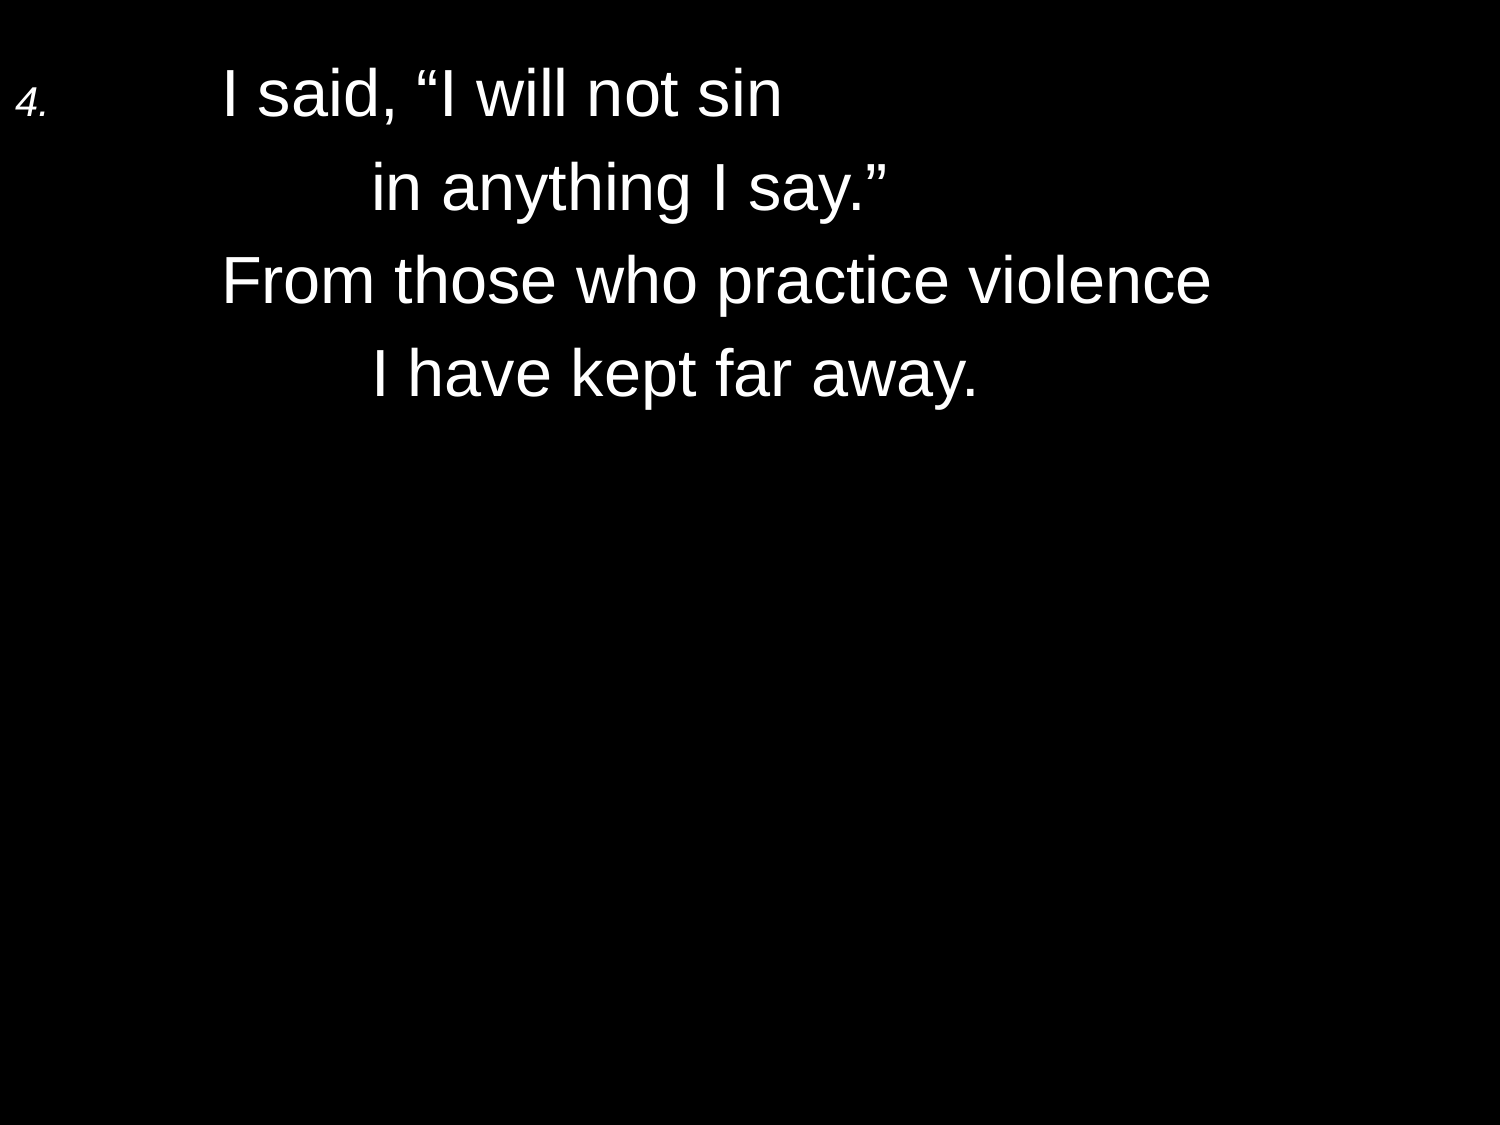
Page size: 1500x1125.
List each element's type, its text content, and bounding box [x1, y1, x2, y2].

list 4. I said, “I will not sin in anything I say.” From those who practice violence I have kept far away. [0, 42, 1500, 1047]
